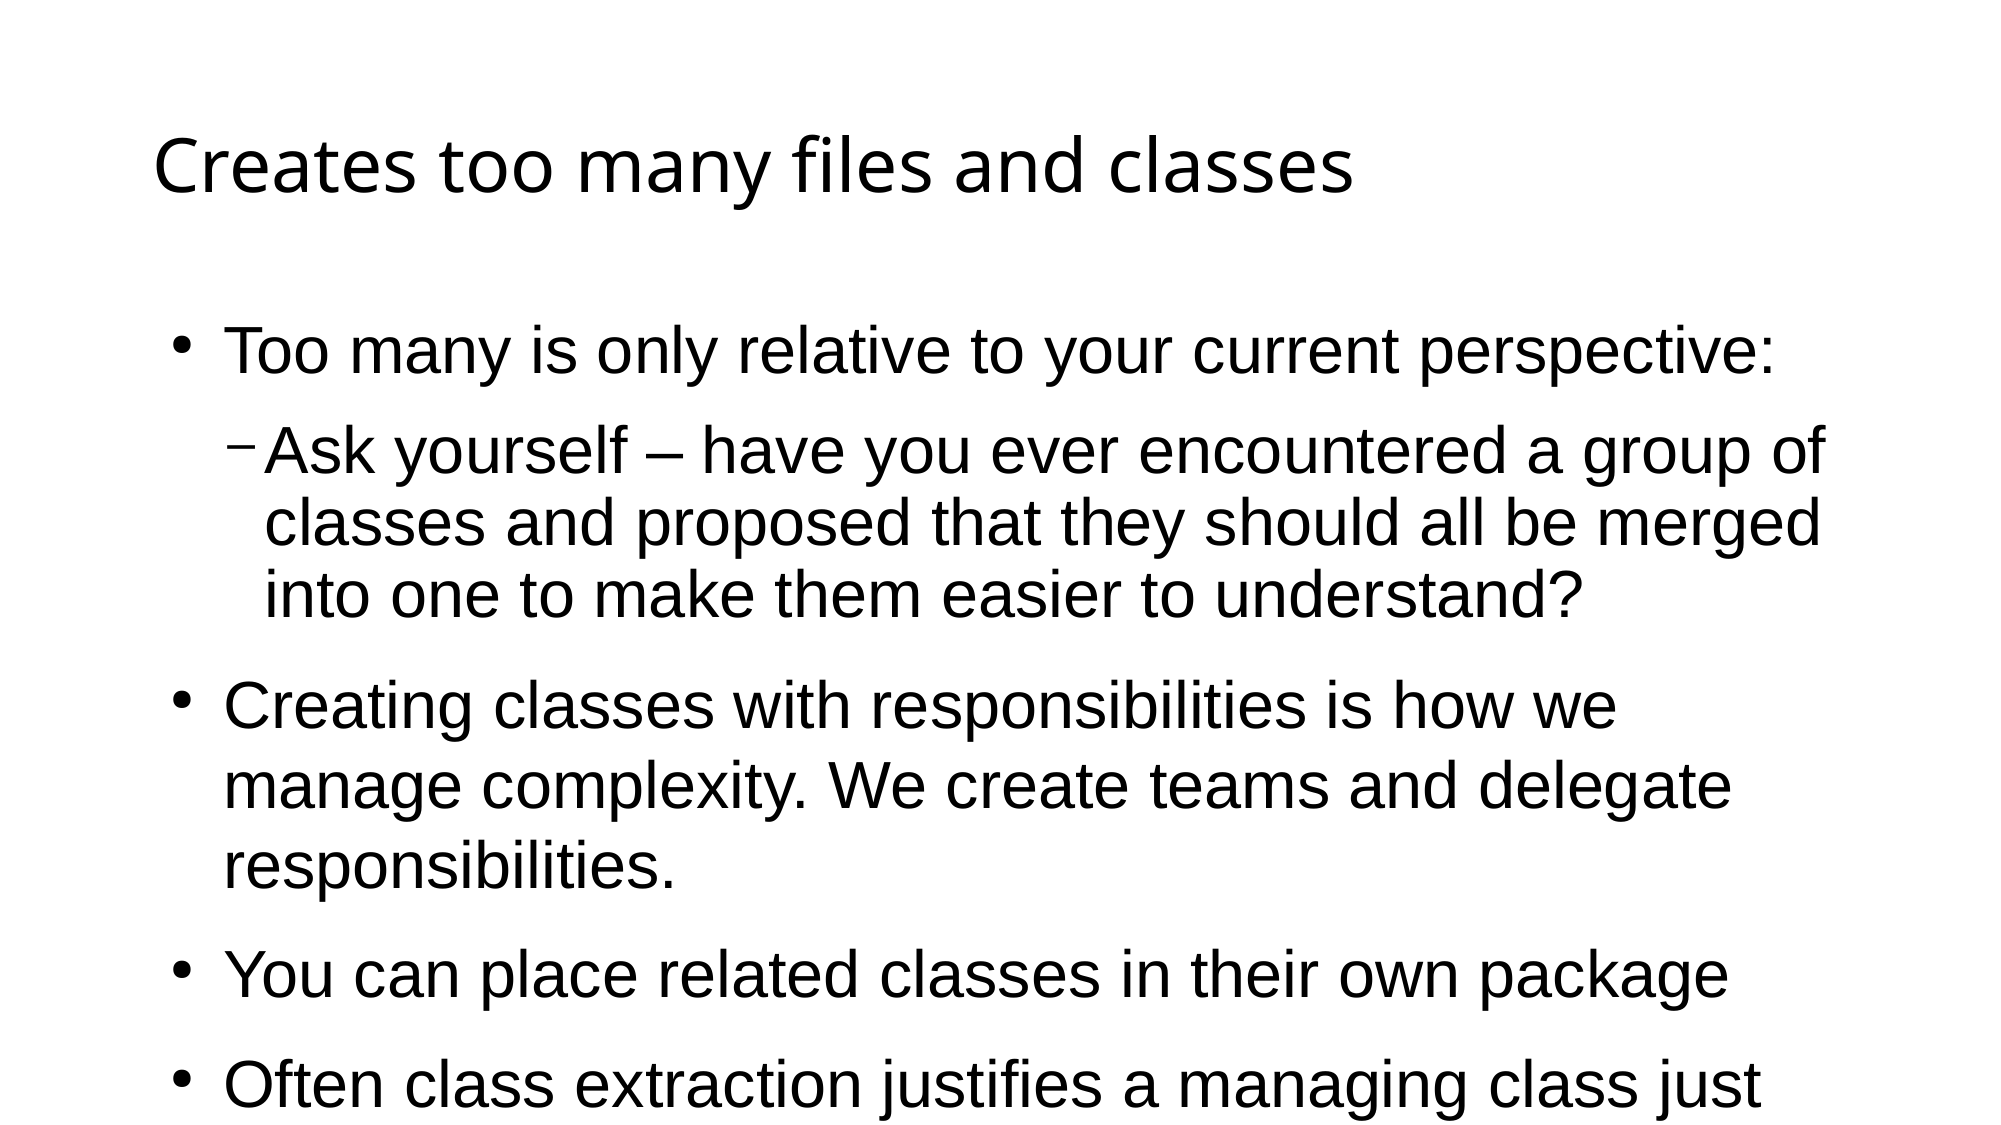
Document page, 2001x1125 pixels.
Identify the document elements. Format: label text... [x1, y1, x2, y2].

list Too many is only relative to your current perspective: Ask yourself – have you ever encountered a group of classes and proposed that they should all be merged into one to make them easier to understand? Creating classes with responsibilities is how we manage complexity. We create teams and delegate responsibilities. You can place related classes in their own package Often class extraction justifies a managing class just like teams need managers. (Just don’t call it Manager, please :) [137, 299, 1863, 1014]
title Creates too many files and classes [137, 59, 1863, 278]
